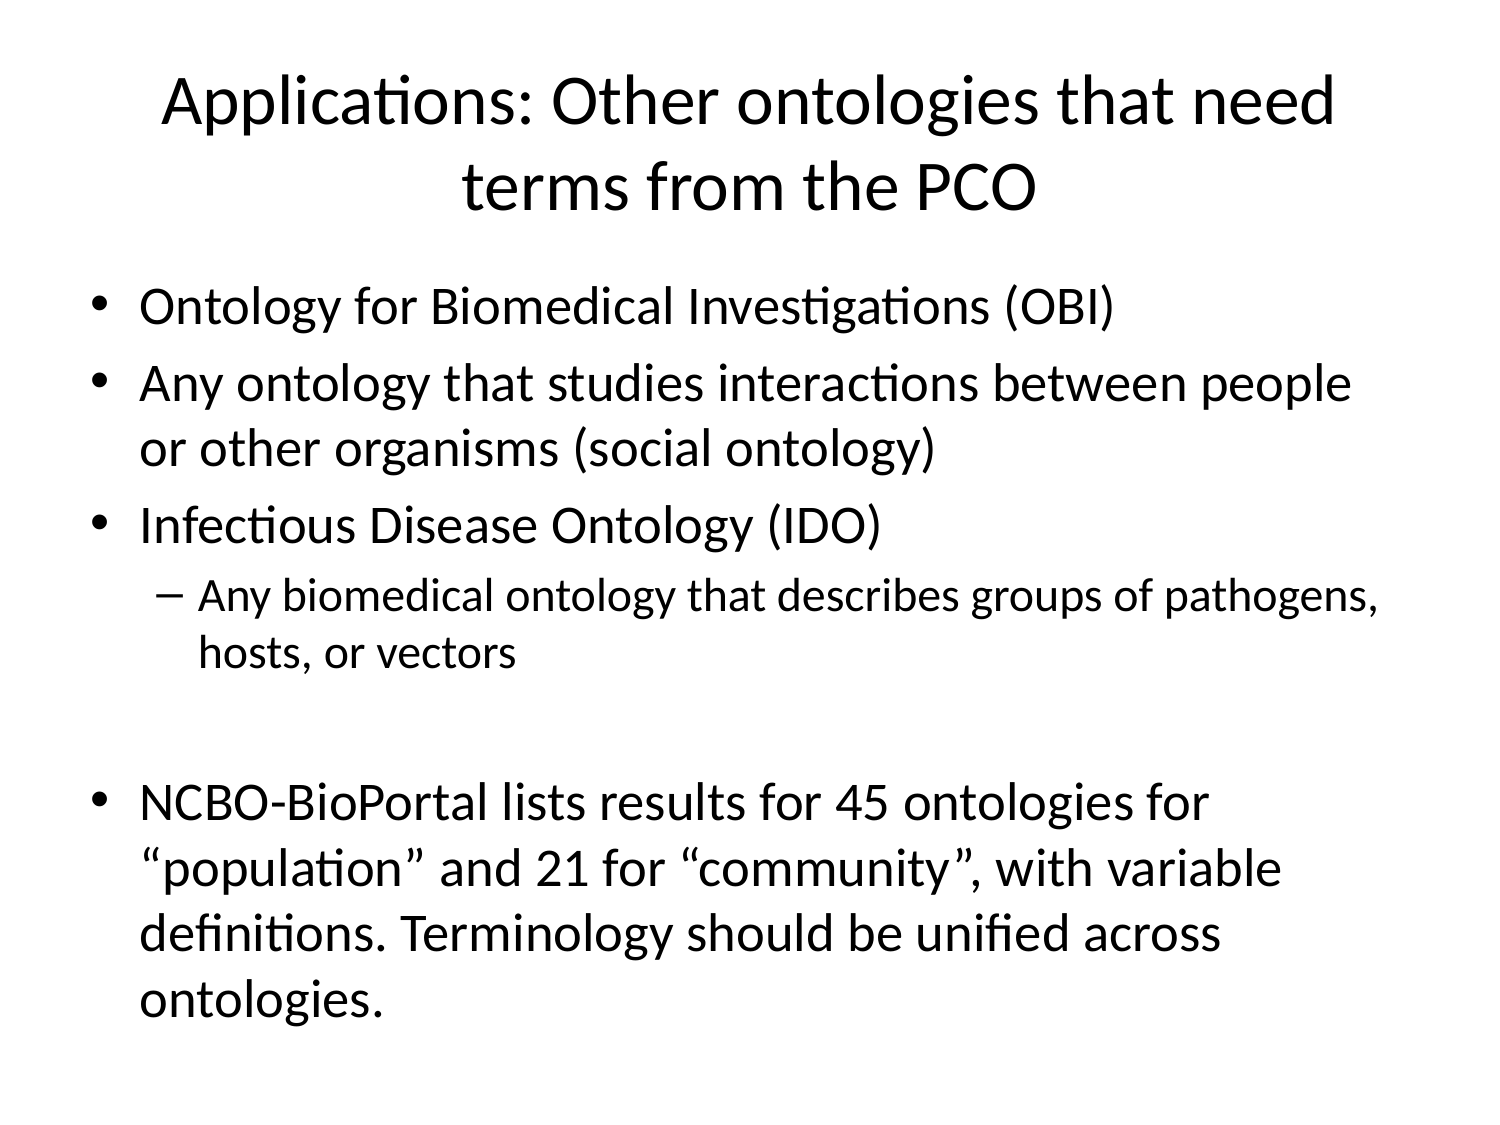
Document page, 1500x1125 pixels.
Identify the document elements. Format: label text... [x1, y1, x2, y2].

title Applications: Other ontologies that need terms from the PCO [75, 45, 1425, 233]
list Ontology for Biomedical Investigations (OBI) Any ontology that studies interactions between people or other organisms (social ontology) Infectious Disease Ontology (IDO) Any biomedical ontology that describes groups of pathogens, hosts, or vectors NCBO-BioPortal lists results for 45 ontologies for “population” and 21 for “community”, with variable definitions. Terminology should be unified across ontologies. [75, 262, 1425, 1040]
